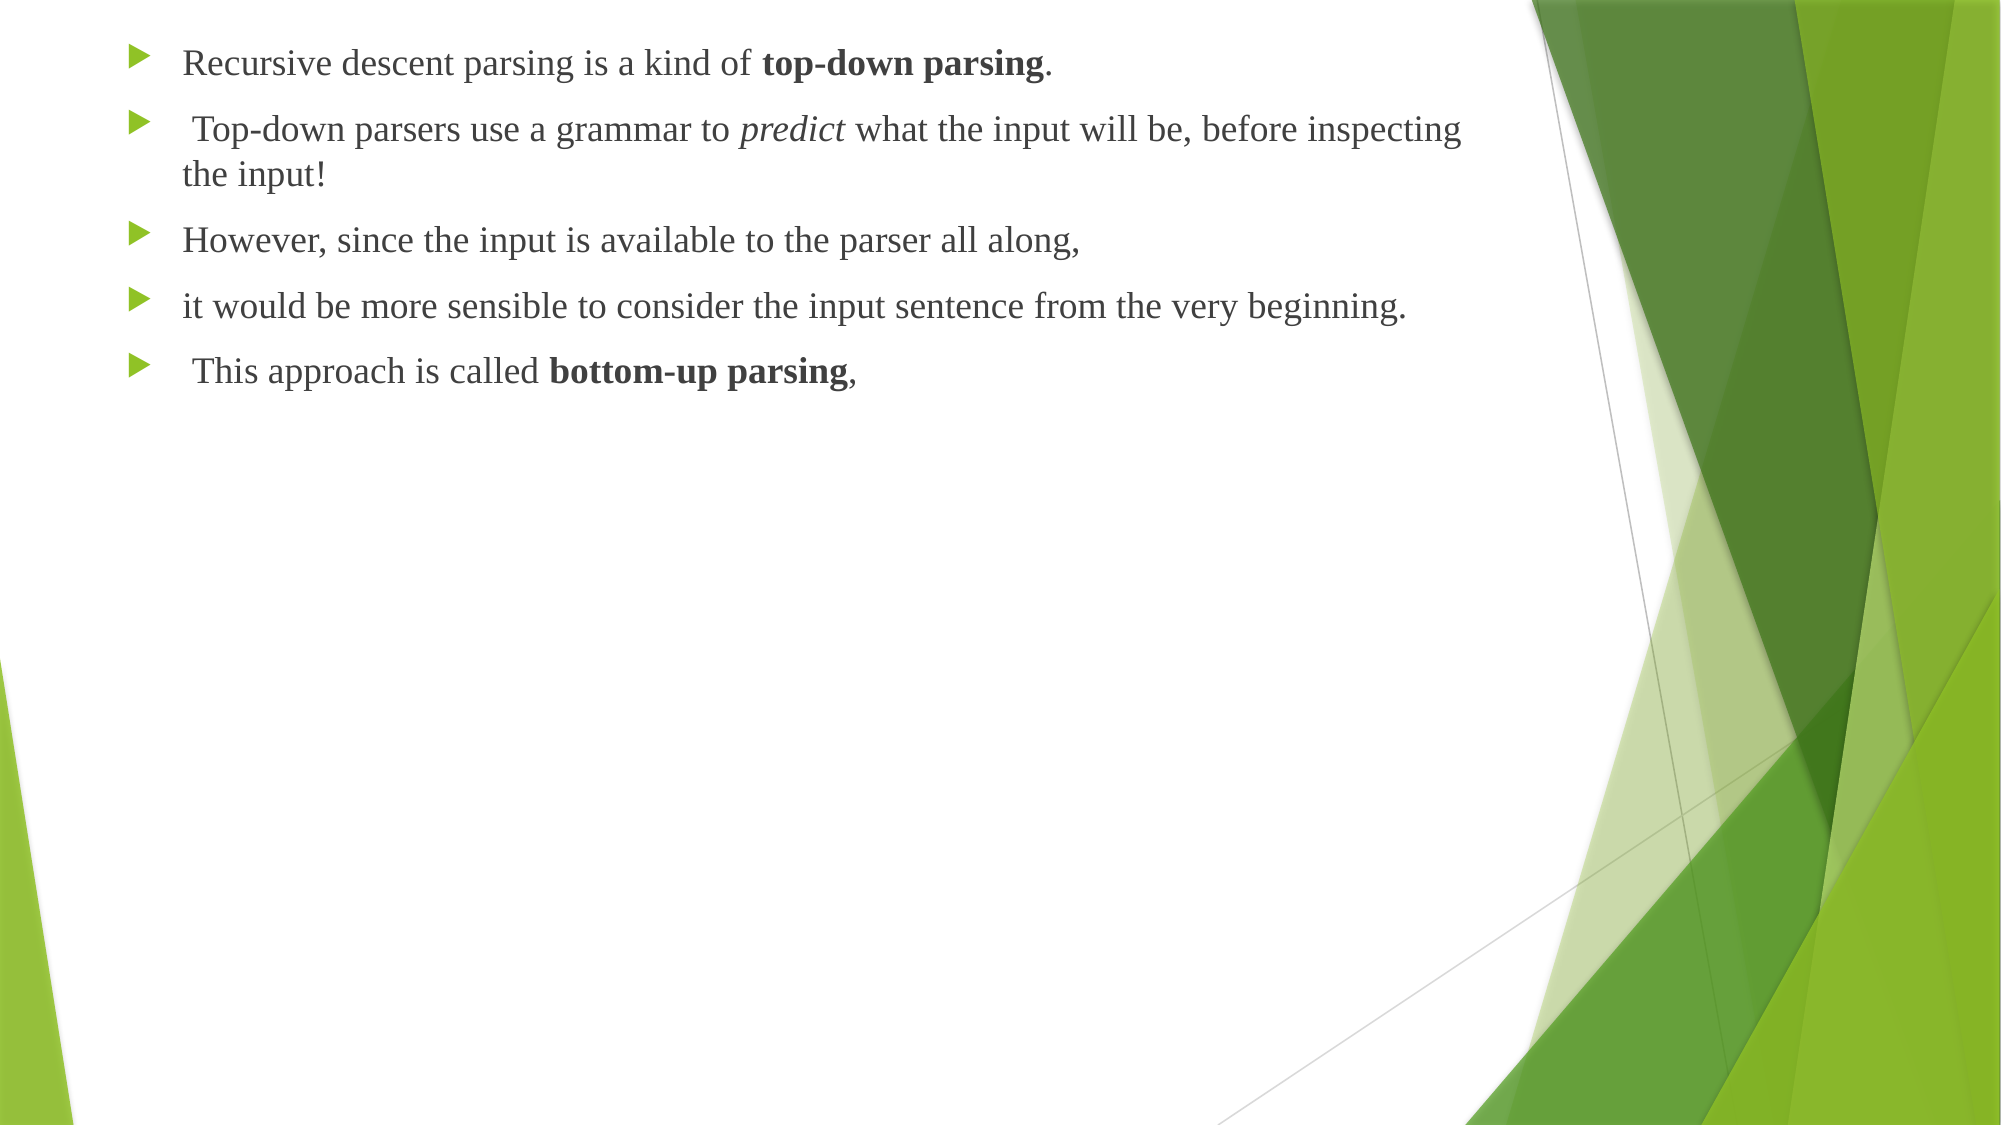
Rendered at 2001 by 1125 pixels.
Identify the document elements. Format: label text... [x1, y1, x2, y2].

list Recursive descent parsing is a kind of top-down parsing. Top-down parsers use a grammar to predict what the input will be, before inspecting the input! However, since the input is available to the parser all along, it would be more sensible to consider the input sentence from the very beginning. This approach is called bottom-up parsing, [111, 30, 1522, 991]
